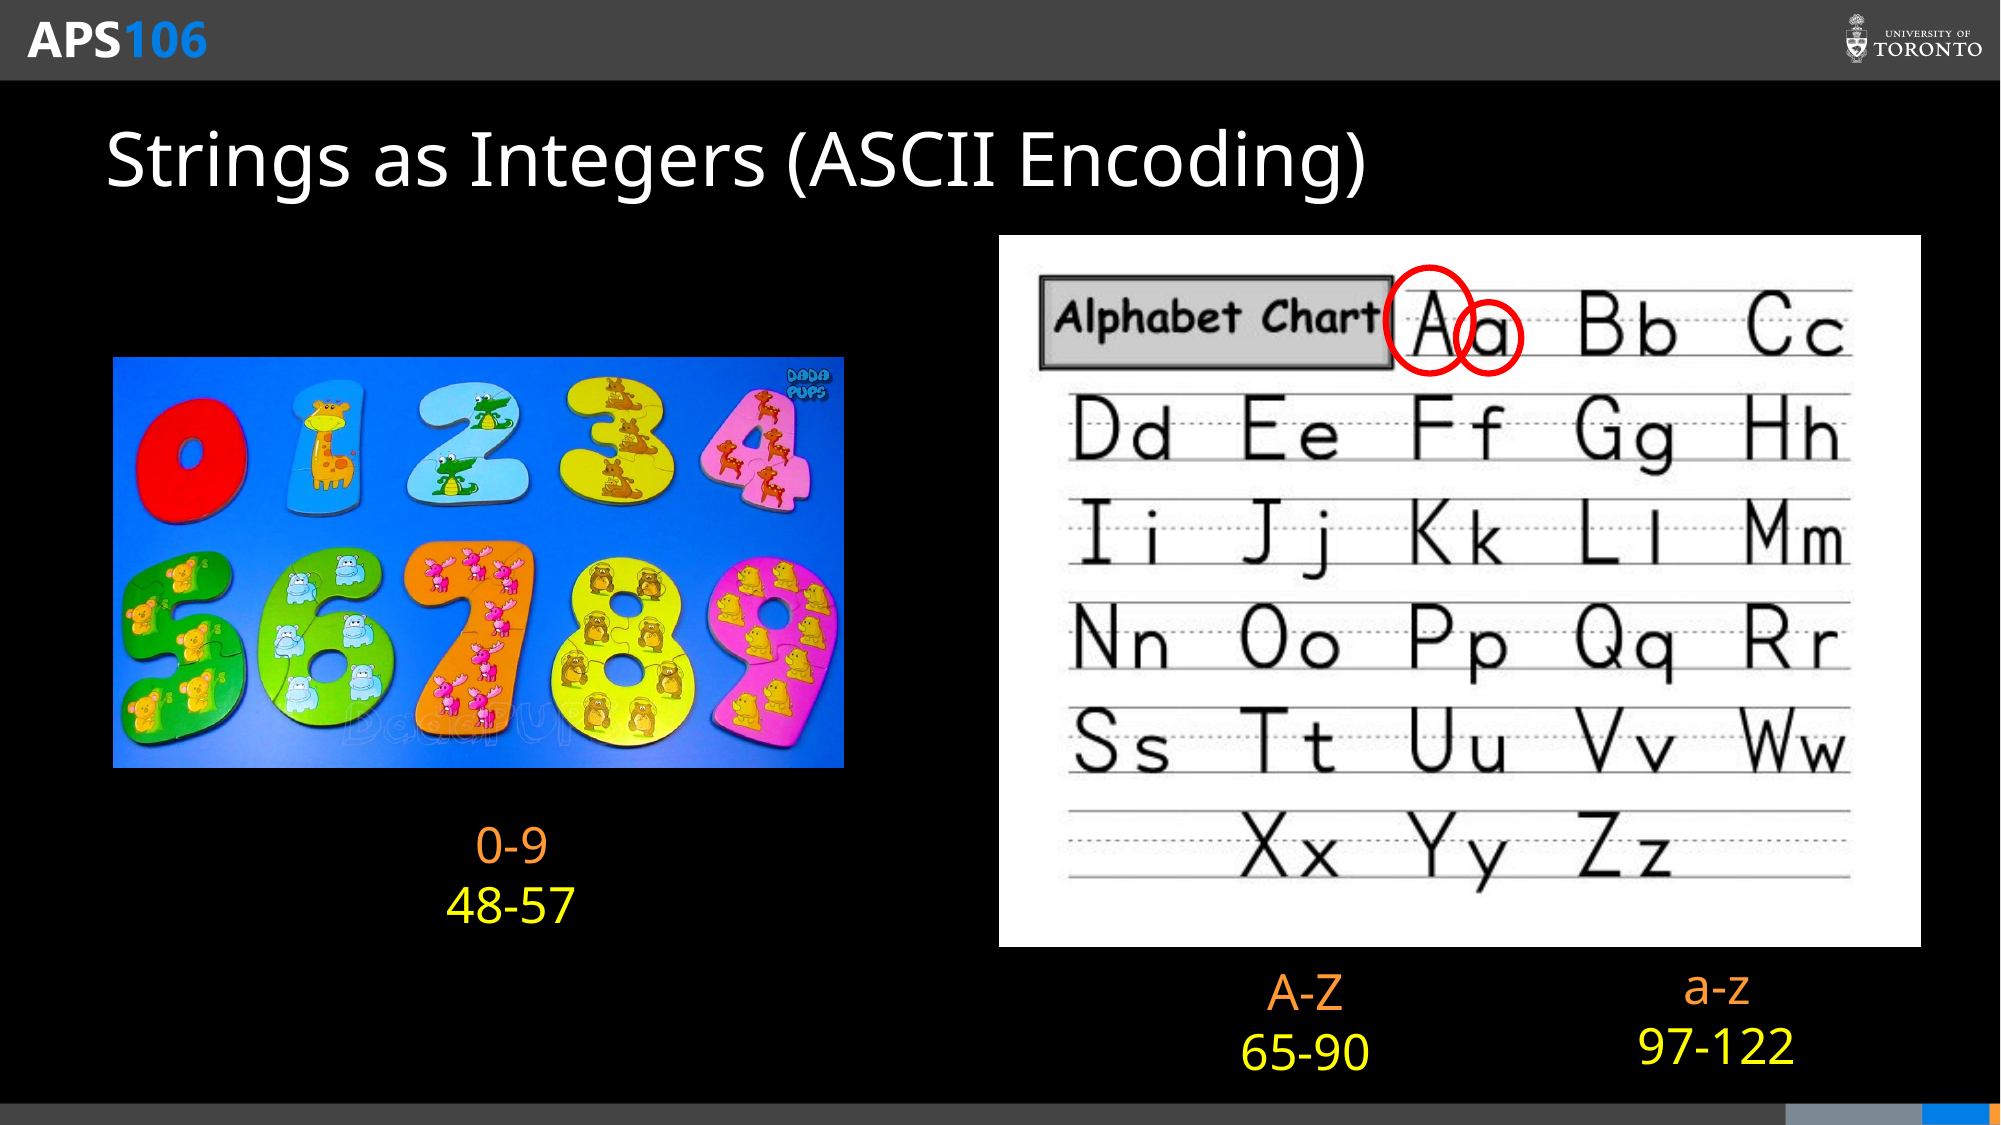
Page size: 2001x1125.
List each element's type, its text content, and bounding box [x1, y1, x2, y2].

text_box a-z 97-122 [1623, 947, 1812, 1082]
text_box A-Z 65-90 [1225, 952, 1386, 1088]
picture [0, 0, 2001, 1125]
title Strings as Integers (ASCII Encoding) [89, 104, 1815, 213]
text_box 0-9 48-57 [432, 806, 592, 941]
